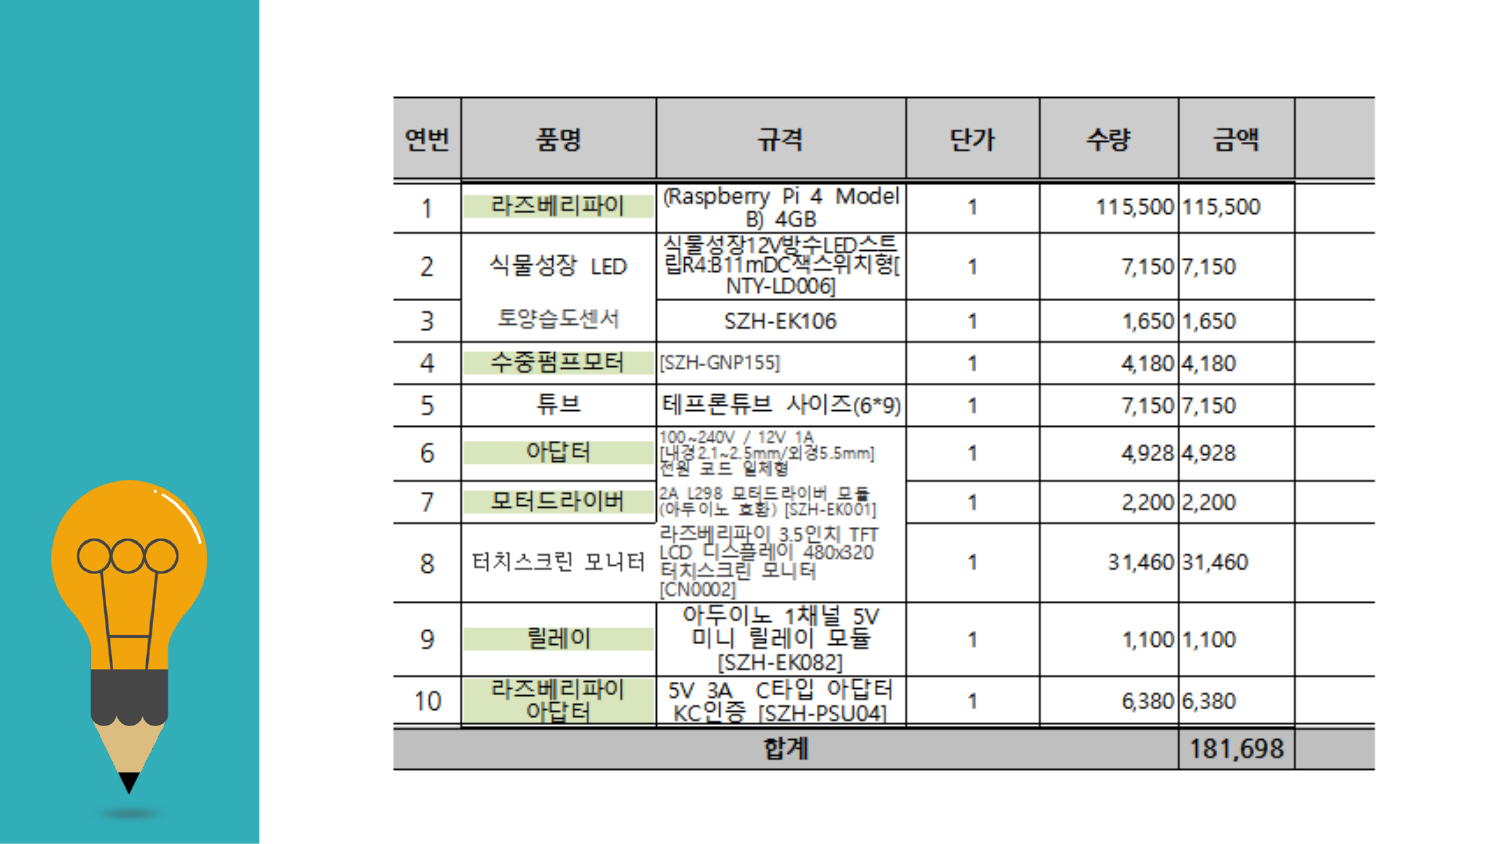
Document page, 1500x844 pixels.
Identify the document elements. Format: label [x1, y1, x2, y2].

picture [378, 60, 1414, 784]
picture [51, 480, 207, 826]
